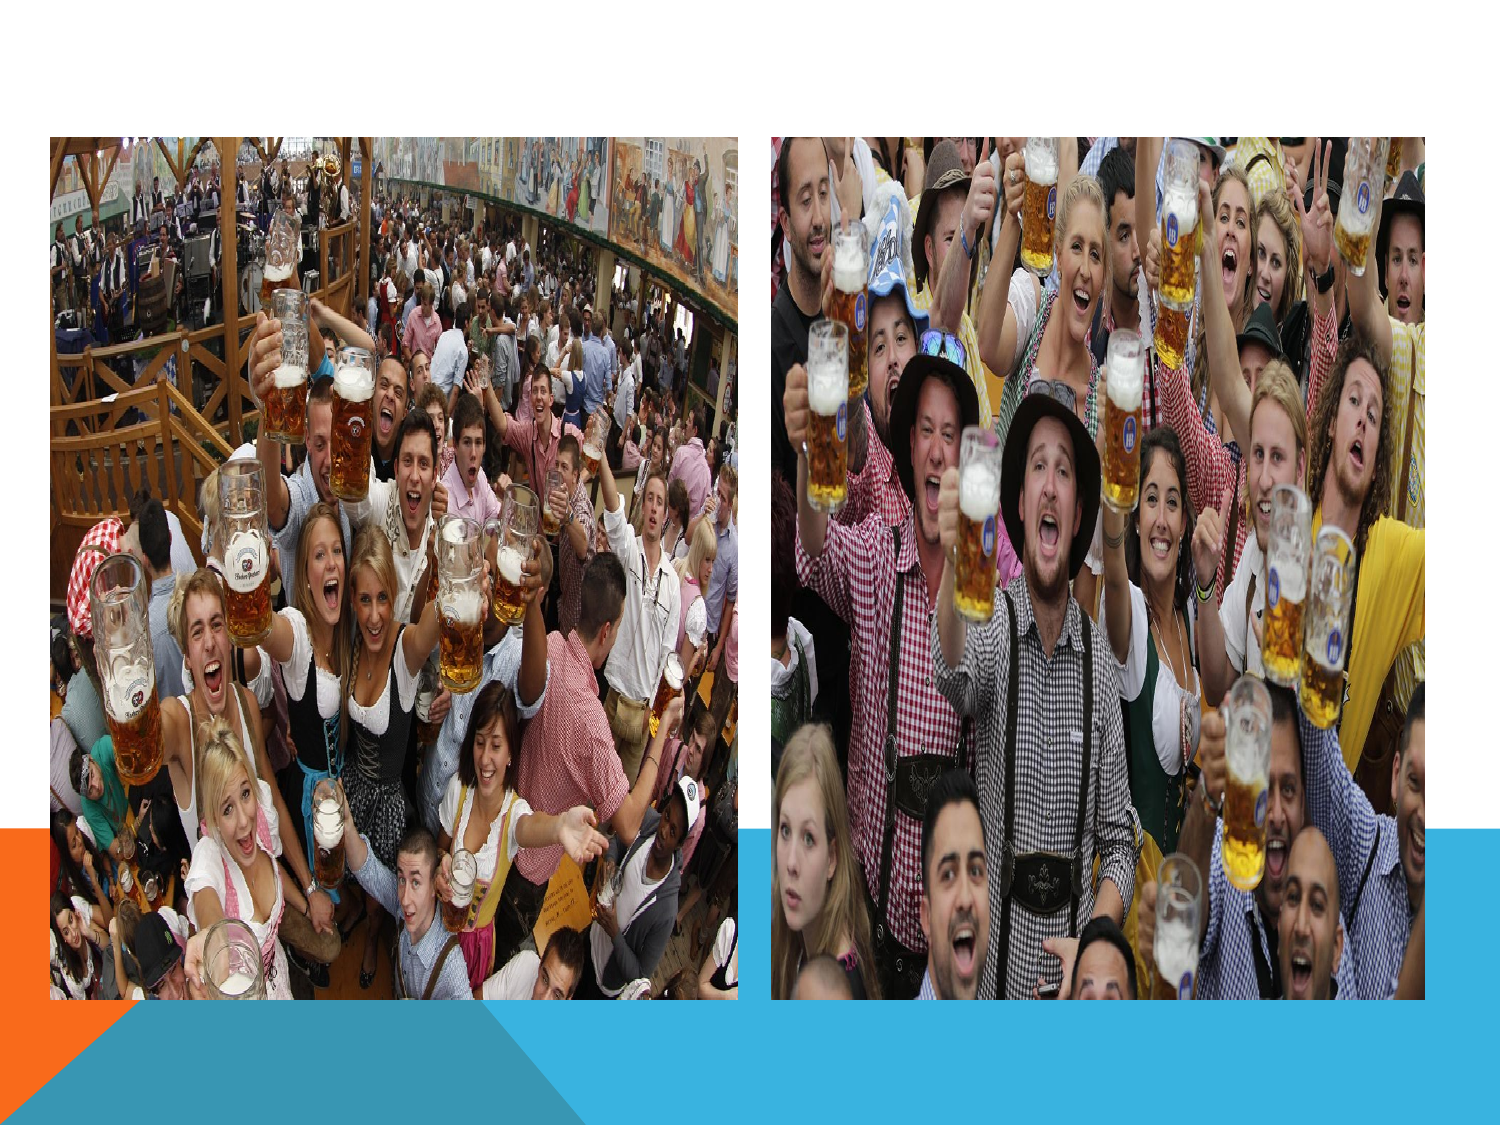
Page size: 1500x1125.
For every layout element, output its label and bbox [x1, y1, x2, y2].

list [49, 137, 738, 1001]
list [770, 137, 1426, 1001]
